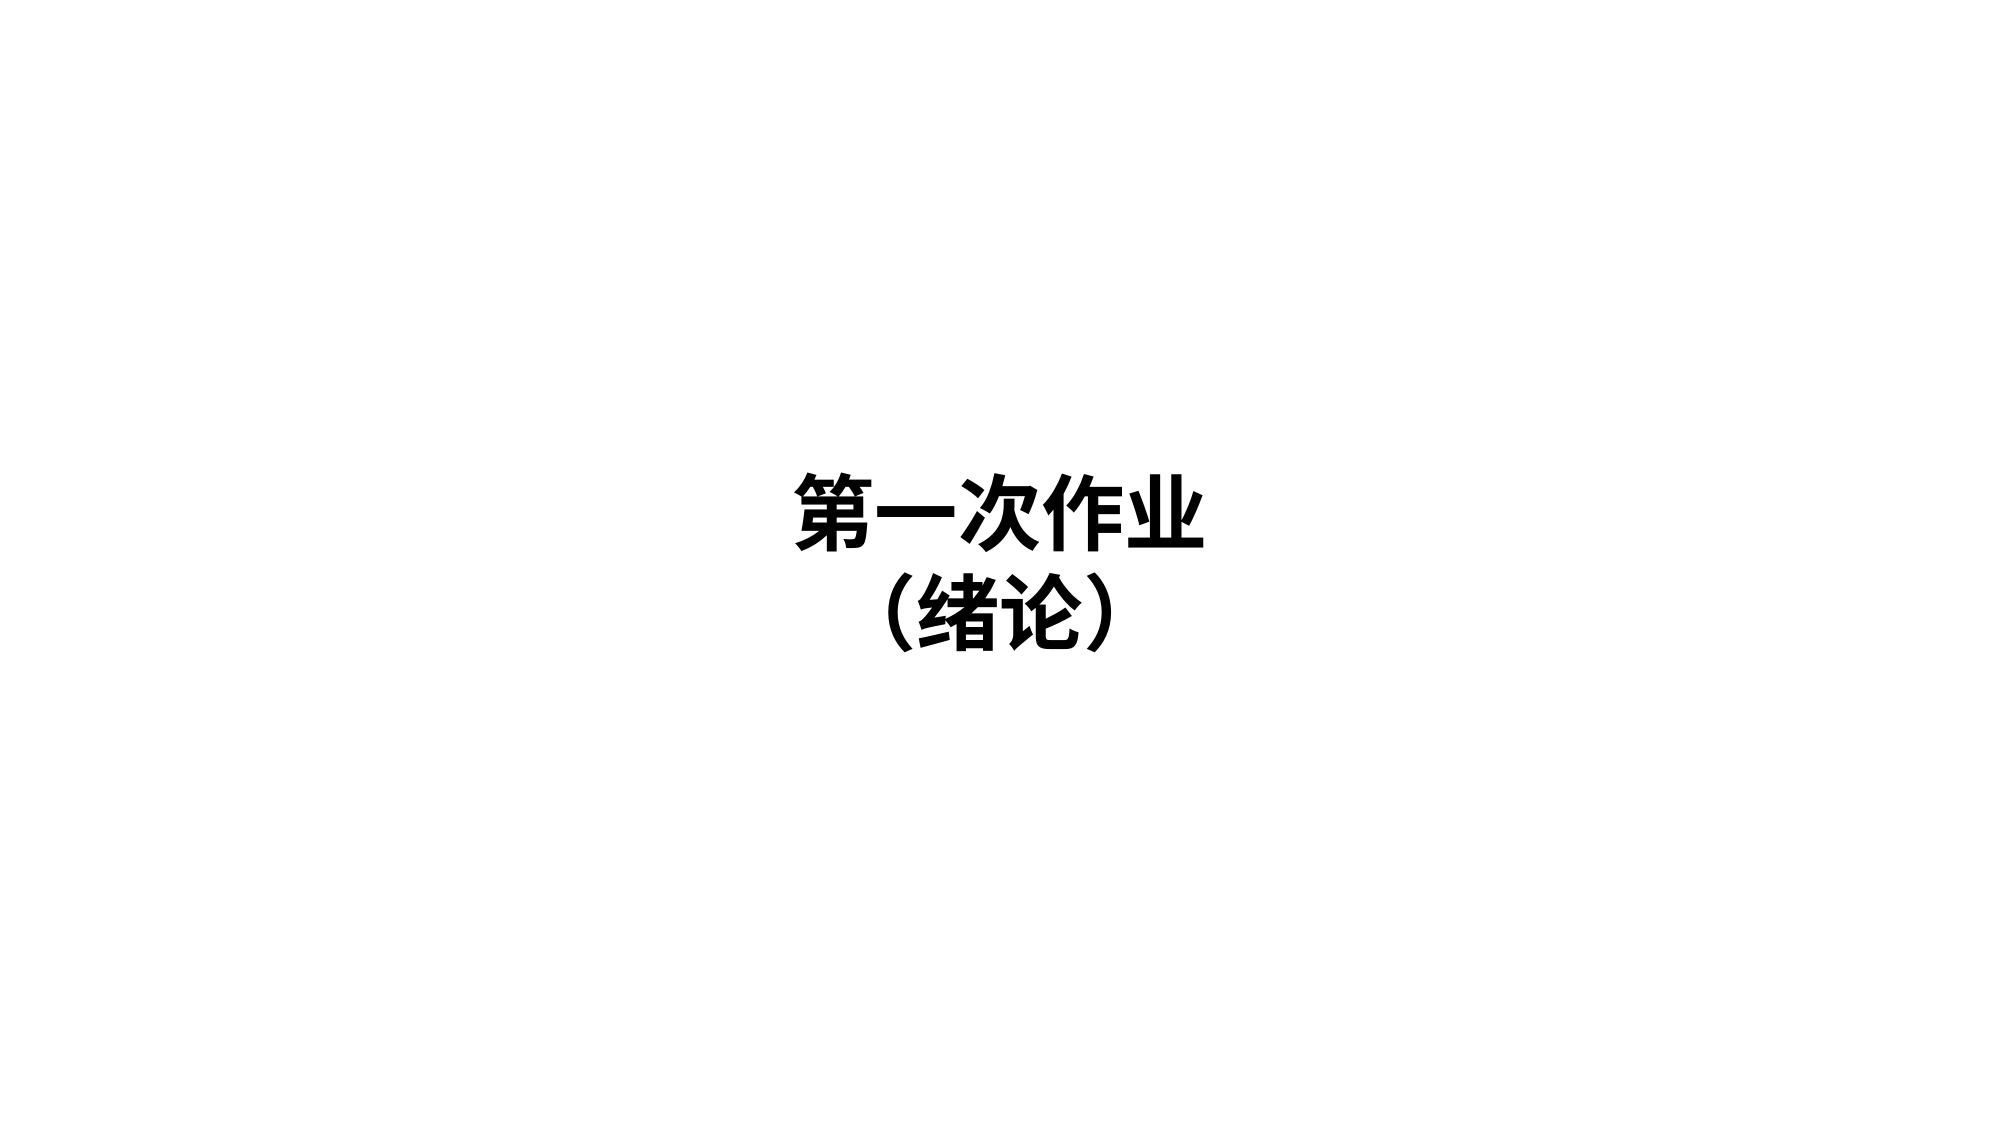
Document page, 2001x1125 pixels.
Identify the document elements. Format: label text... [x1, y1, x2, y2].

text_box 第一次作业 （绪论） [450, 453, 1550, 669]
